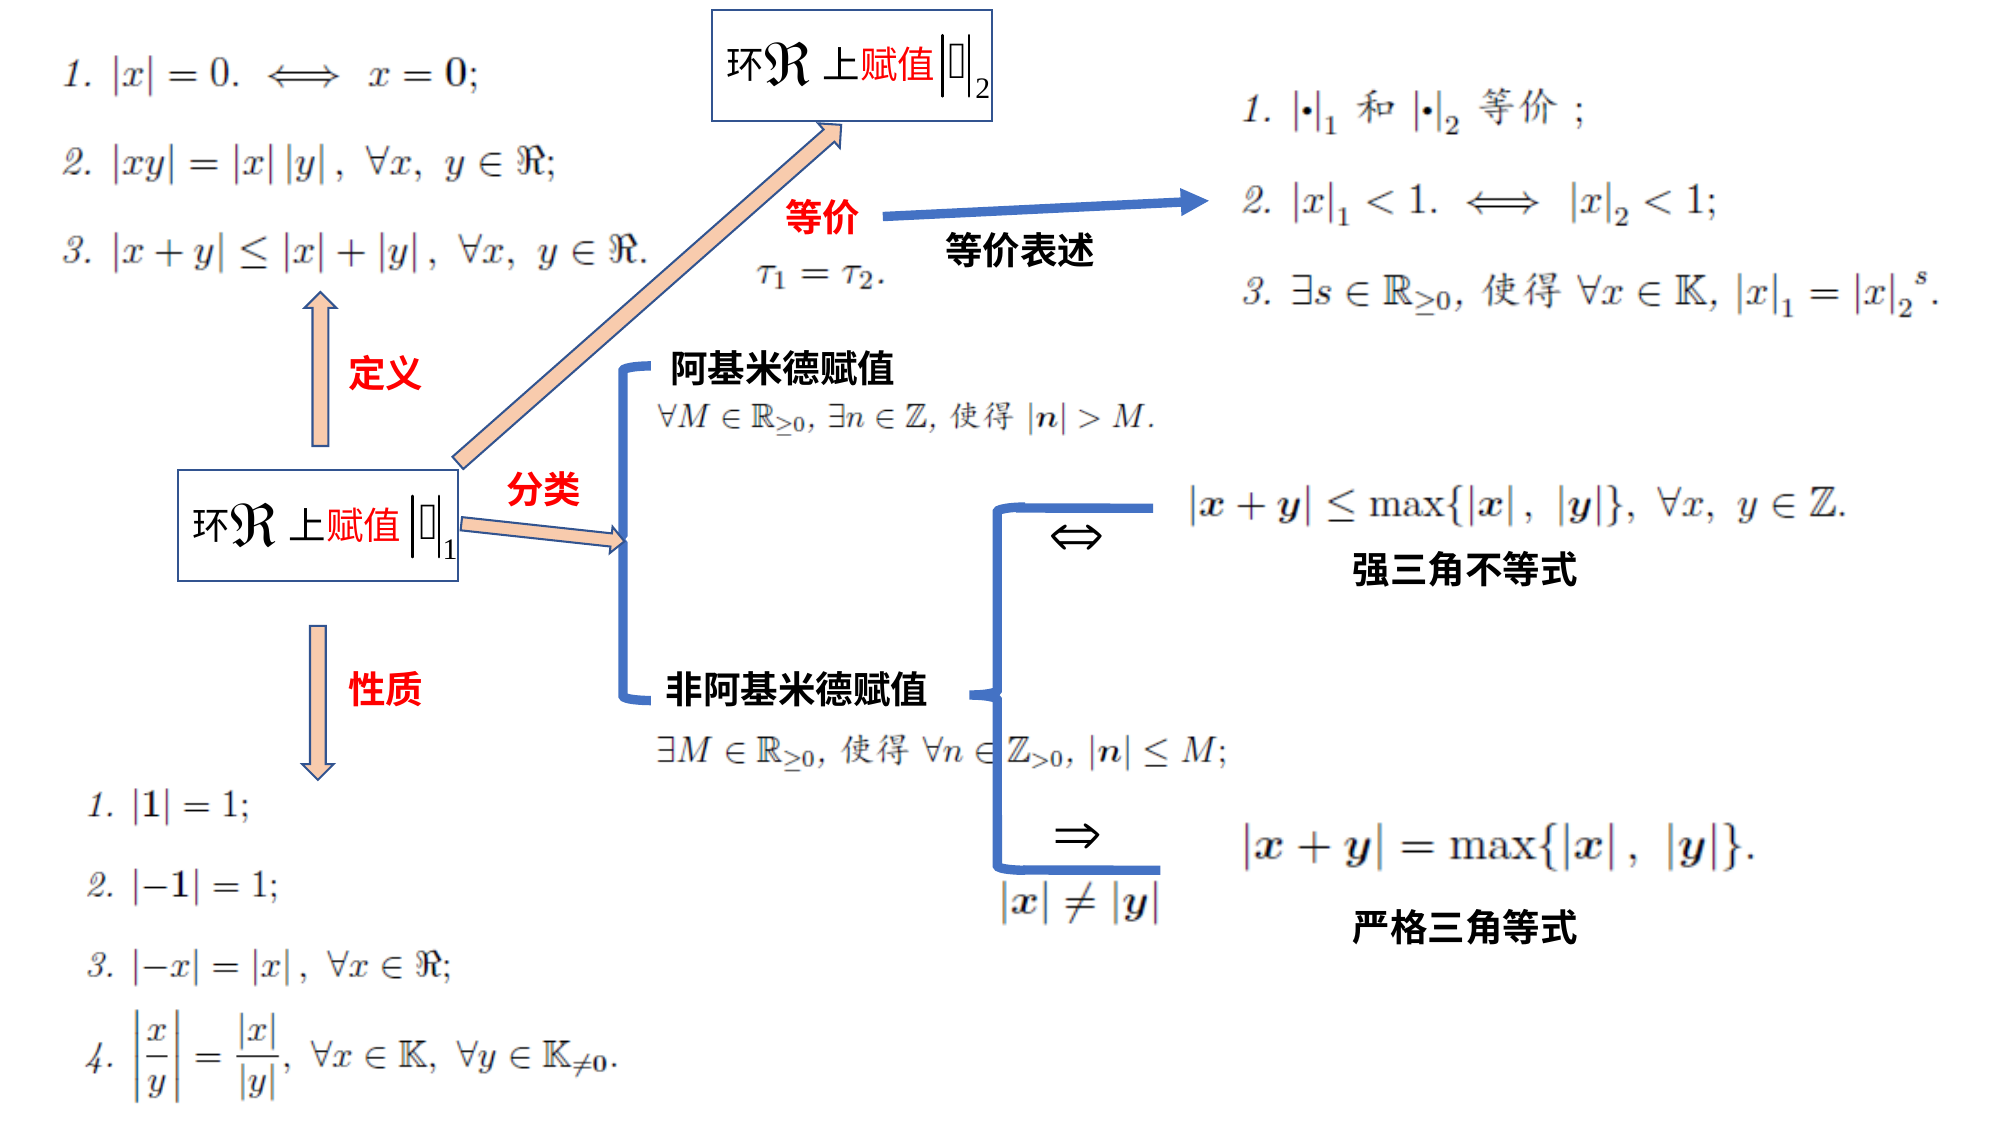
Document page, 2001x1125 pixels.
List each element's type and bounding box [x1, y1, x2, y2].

text_box [177, 469, 460, 581]
text_box [969, 440, 1878, 958]
text_box [22, 18, 685, 446]
text_box [32, 625, 641, 1113]
text_box [882, 58, 1979, 343]
text_box [394, 10, 1002, 311]
text_box [460, 337, 1252, 773]
